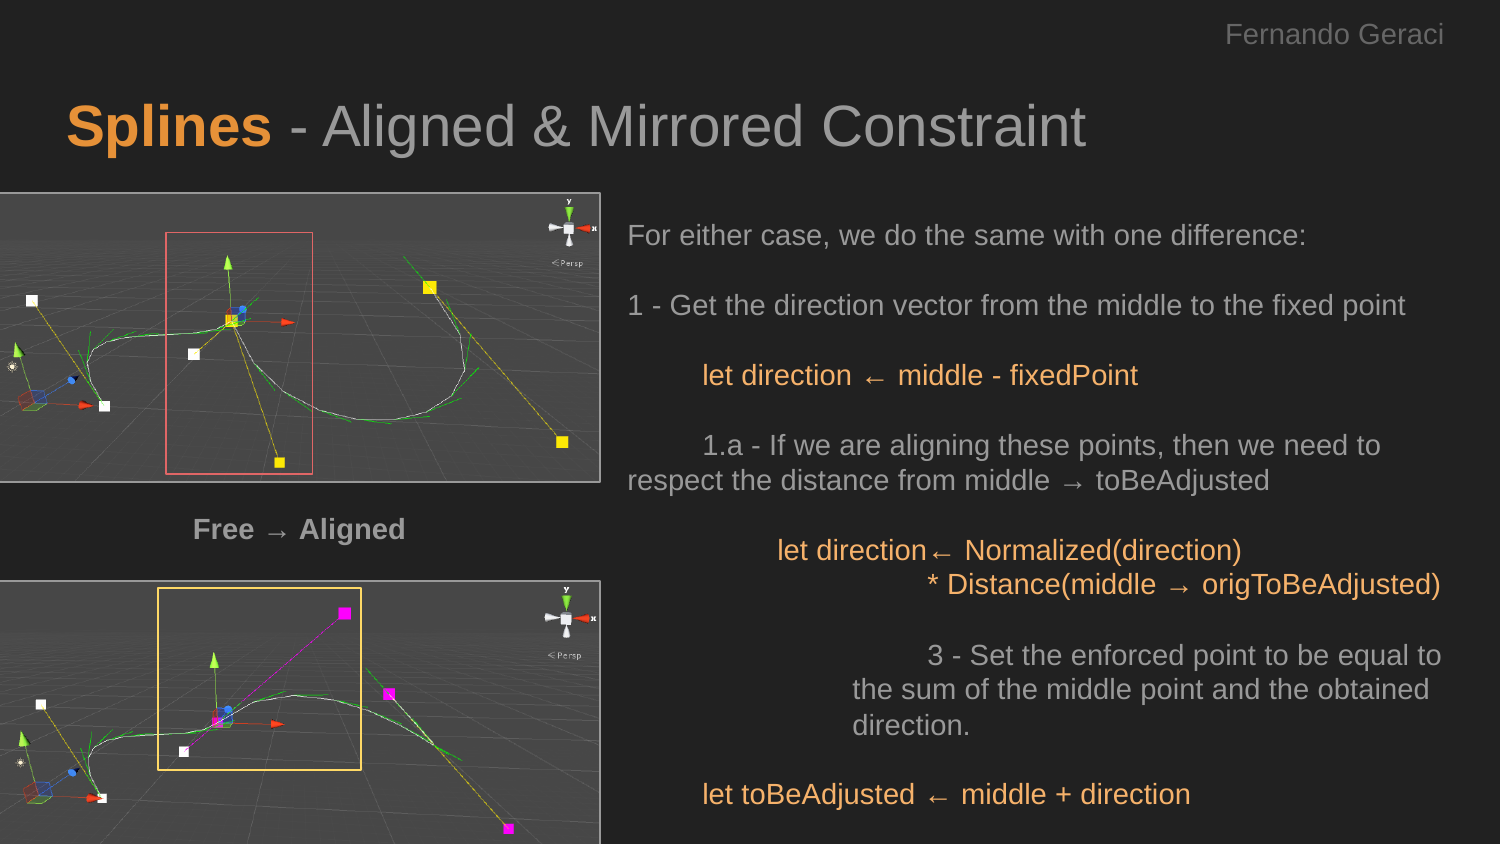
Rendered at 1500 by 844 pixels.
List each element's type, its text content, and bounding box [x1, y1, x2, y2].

text_box [13, 191, 612, 448]
text_box Free → Aligned [49, 497, 550, 558]
text_box Fernando Geraci [1169, 0, 1500, 69]
picture [0, 581, 600, 844]
title Splines - Aligned & Mirrored Constraint [51, 72, 1449, 167]
text_box For either case, we do the same with one difference: 1 - Get the direction vector from the middle to the fixed point let direction ← middle - fixedPoint 1.a - If we are aligning these points, then we need to respect the distance from middle → toBeAdjusted let direction← Normalized(direction) * Distance(middle → origToBeAdjusted) 3 - Set the enforced point to be equal to the sum of the middle point and the obtained direction. let toBeAdjusted ← middle + direction [612, 191, 1486, 835]
picture [0, 193, 600, 482]
